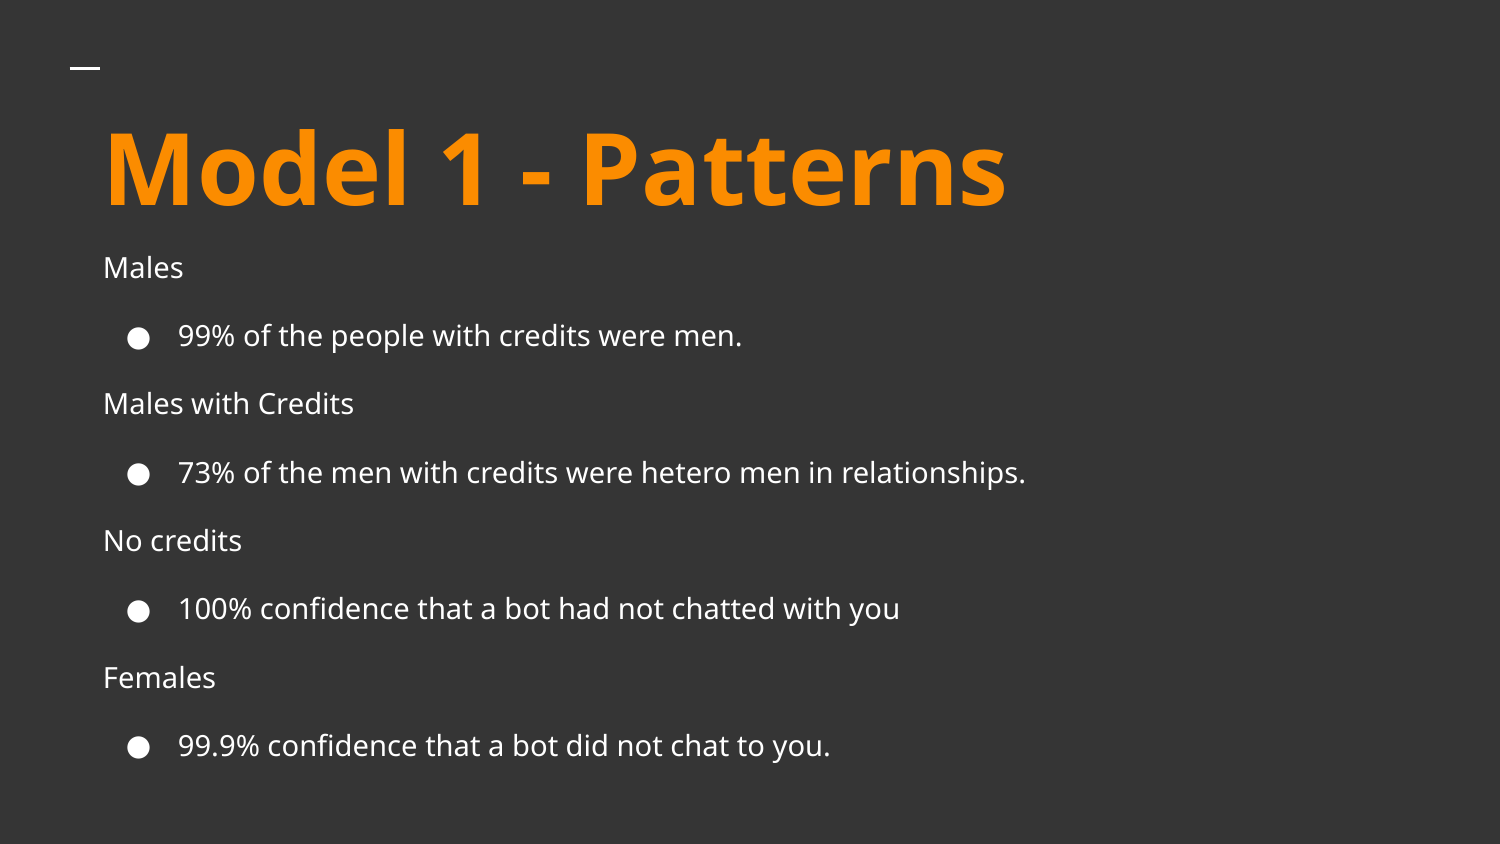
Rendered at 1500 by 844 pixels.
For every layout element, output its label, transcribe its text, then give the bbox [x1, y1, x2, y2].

title Males 99% of the people with credits were men. Males with Credits 73% of the men with credits were hetero men in relationships. No credits 100% confidence that a bot had not chatted with you Females 99.9% confidence that a bot did not chat to you. [87, 234, 1266, 738]
title Model 1 - Patterns [87, 90, 1416, 217]
